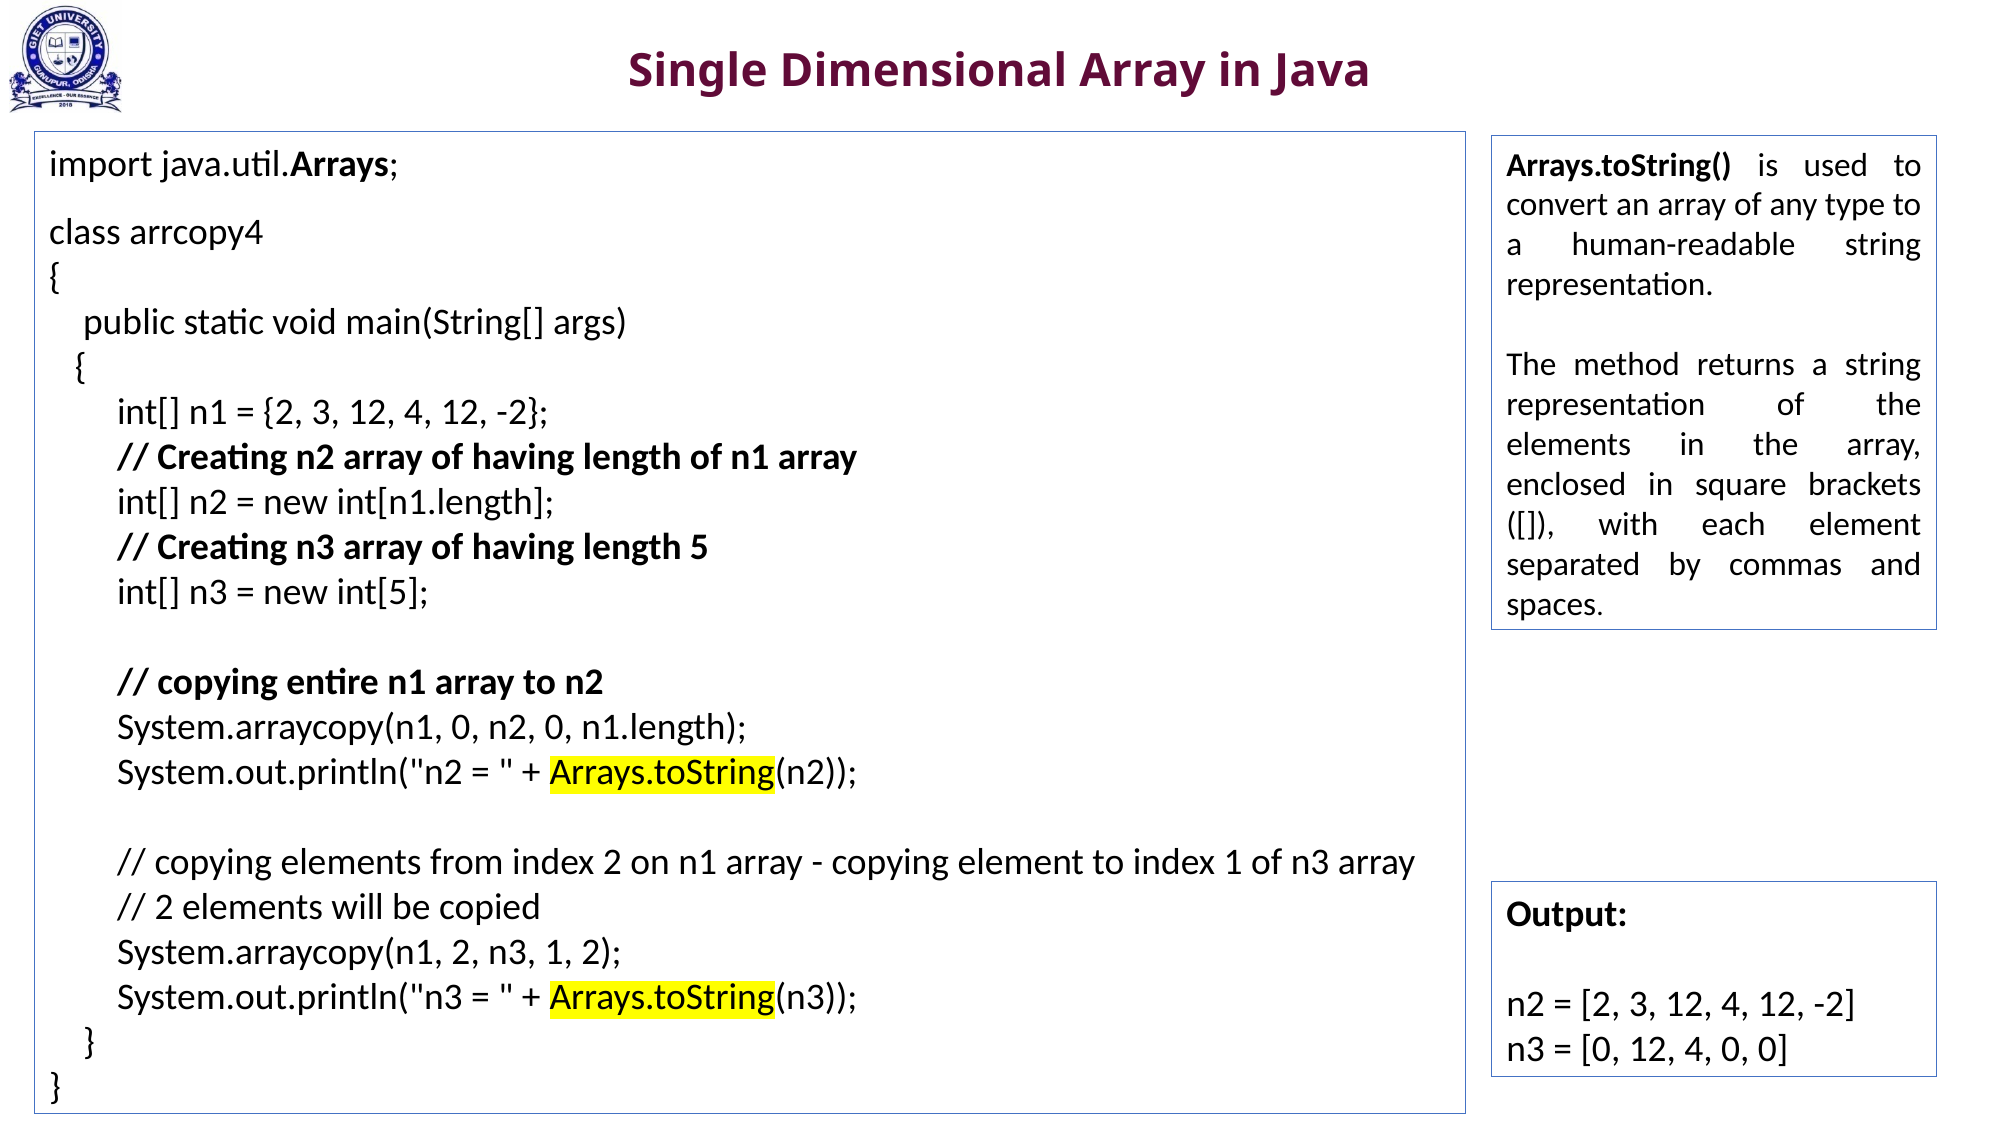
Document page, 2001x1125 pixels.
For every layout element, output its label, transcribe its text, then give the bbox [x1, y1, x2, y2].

picture [9, 0, 122, 113]
text_box Output: n2 = [2, 3, 12, 4, 12, -2] n3 = [0, 12, 4, 0, 0] [1491, 881, 1937, 1077]
text_box Arrays.toString() is used to convert an array of any type to a human-readable string representation. The method returns a string representation of the elements in the array, enclosed in square brackets ([]), with each element separated by commas and spaces. [1491, 135, 1937, 630]
title Single Dimensional Array in Java [137, 39, 1863, 105]
text_box import java.util.Arrays; class arrcopy4 { public static void main(String[] args) { int[] n1 = {2, 3, 12, 4, 12, -2}; // Creating n2 array of having length of n1 array int[] n2 = new int[n1.length]; // Creating n3 array of having length 5 int[] n3 = new int[5]; // copying entire n1 array to n2 System.arraycopy(n1, 0, n2, 0, n1.length); System.out.println("n2 = " + Arrays.toString(n2)); // copying elements from index 2 on n1 array - copying element to index 1 of n3 array // 2 elements will be copied System.arraycopy(n1, 2, n3, 1, 2); System.out.println("n3 = " + Arrays.toString(n3)); } } [34, 131, 1466, 1114]
